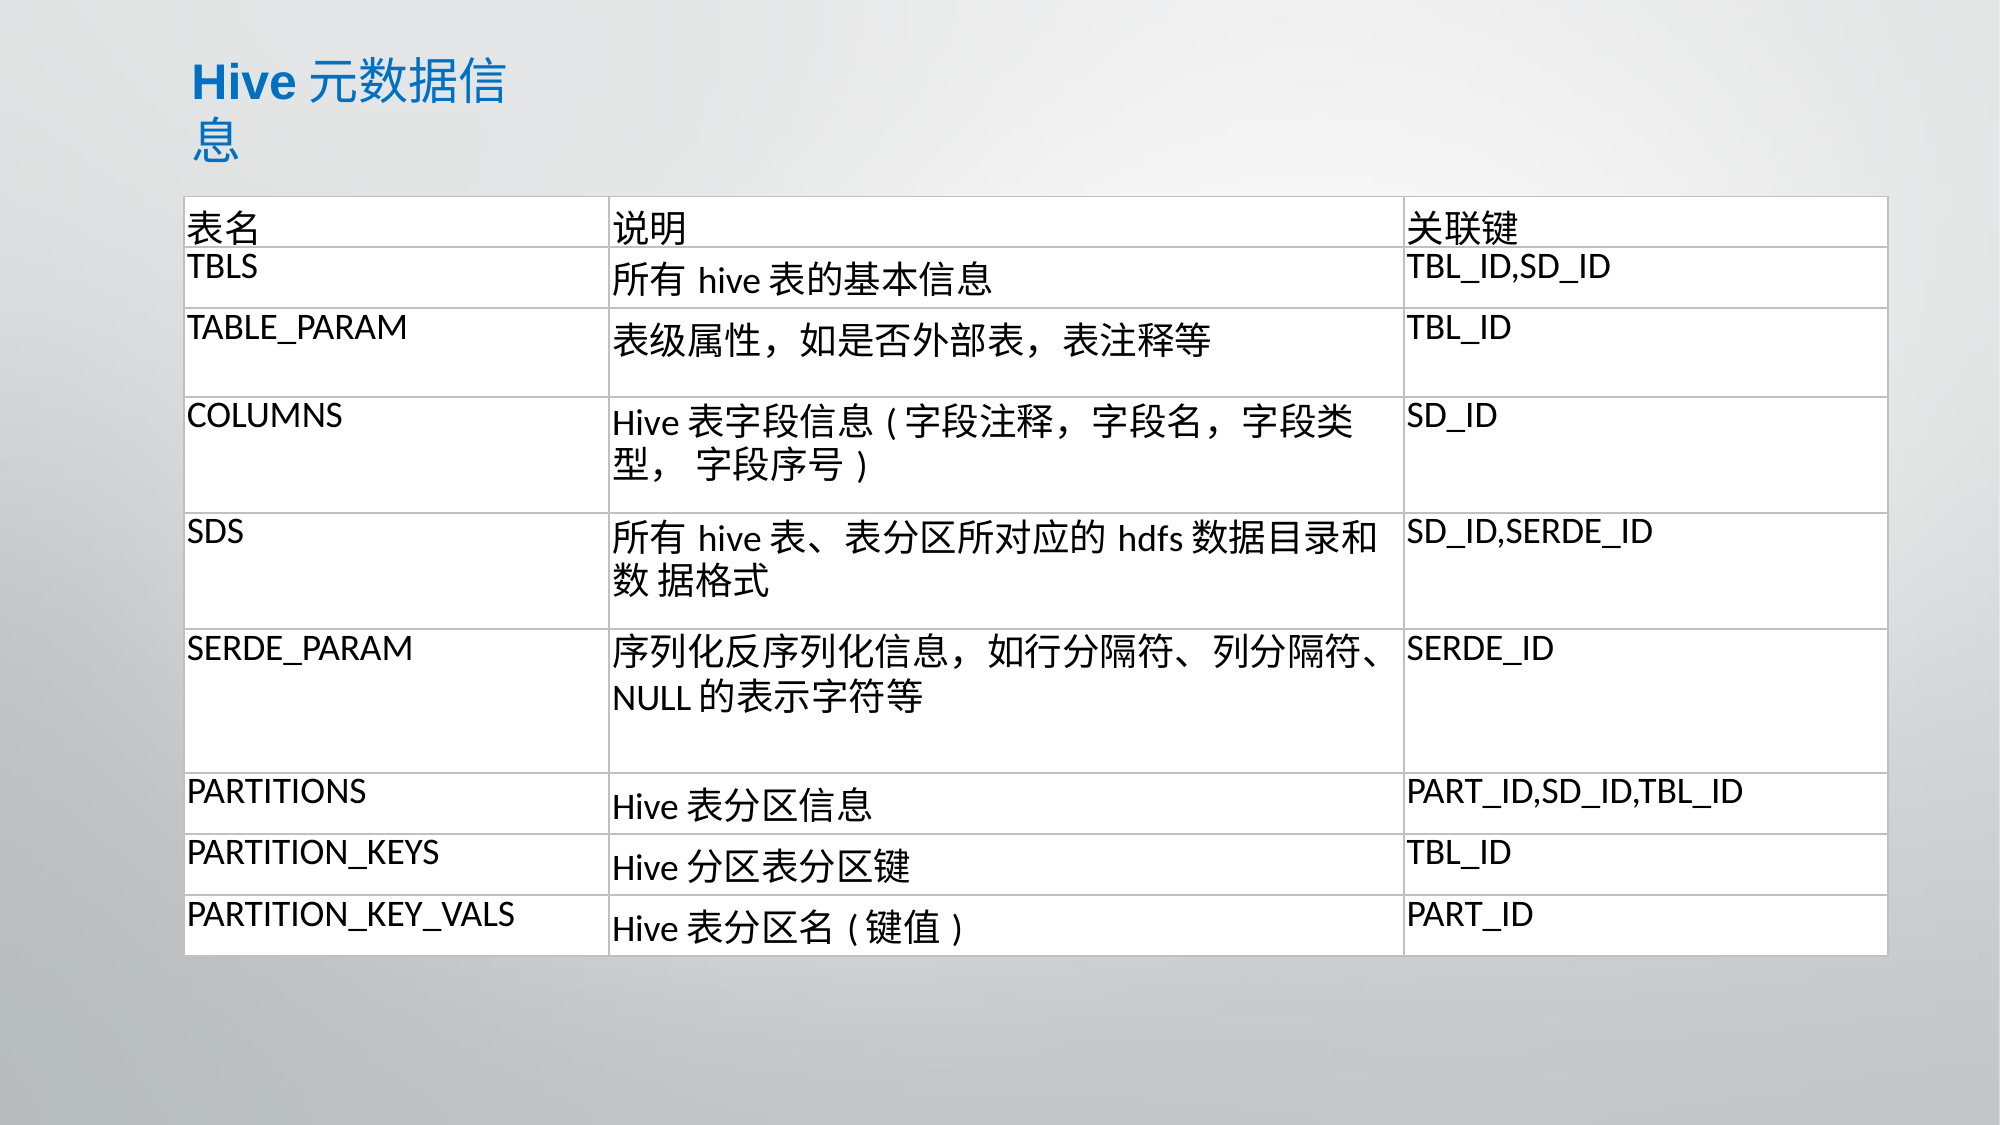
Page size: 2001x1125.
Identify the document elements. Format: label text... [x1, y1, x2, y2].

table_header 表名 [185, 197, 608, 246]
table_cell 表级属性，如是否外部表，表注释等 [610, 309, 1403, 396]
table_cell COLUMNS [185, 398, 608, 512]
table_cell TBL_ID [1405, 309, 1887, 396]
table_header 说明 [610, 197, 1403, 246]
table_cell 序列化反序列化信息，如行分隔符、列分隔符、 NULL的表示字符等 [610, 630, 1403, 772]
table_cell Hive表分区名(键值) [610, 896, 1403, 955]
table_cell TBL_ID [1405, 835, 1887, 894]
table_cell PARTITION_KEY_VALS [185, 896, 608, 955]
table_cell SD_ID,SERDE_ID [1405, 514, 1887, 628]
table_header 关联键 [1405, 197, 1887, 246]
table_cell SERDE_PARAM [185, 630, 608, 772]
table_cell SDS [185, 514, 608, 628]
table_cell TBL_ID,SD_ID [1405, 248, 1887, 307]
table_cell Hive分区表分区键 [610, 835, 1403, 894]
table_cell PARTITION_KEYS [185, 835, 608, 894]
table_cell SERDE_ID [1405, 630, 1887, 772]
picture [0, 0, 2000, 1125]
table_cell 所有hive表、表分区所对应的hdfs数据目录和数 据格式 [610, 514, 1403, 628]
table_cell 所有hive表的基本信息 [610, 248, 1403, 307]
table_cell Hive表分区信息 [610, 774, 1403, 833]
table_cell TBLS [185, 248, 608, 307]
table_cell PART_ID [1405, 896, 1887, 955]
table_cell Hive表字段信息(字段注释，字段名，字段类型， 字段序号) [610, 398, 1403, 512]
table_cell PART_ID,SD_ID,TBL_ID [1405, 774, 1887, 833]
title Hive元数据信息 [189, 47, 550, 196]
table_cell TABLE_PARAM [185, 309, 608, 396]
table_cell PARTITIONS [185, 774, 608, 833]
table_cell SD_ID [1405, 398, 1887, 512]
